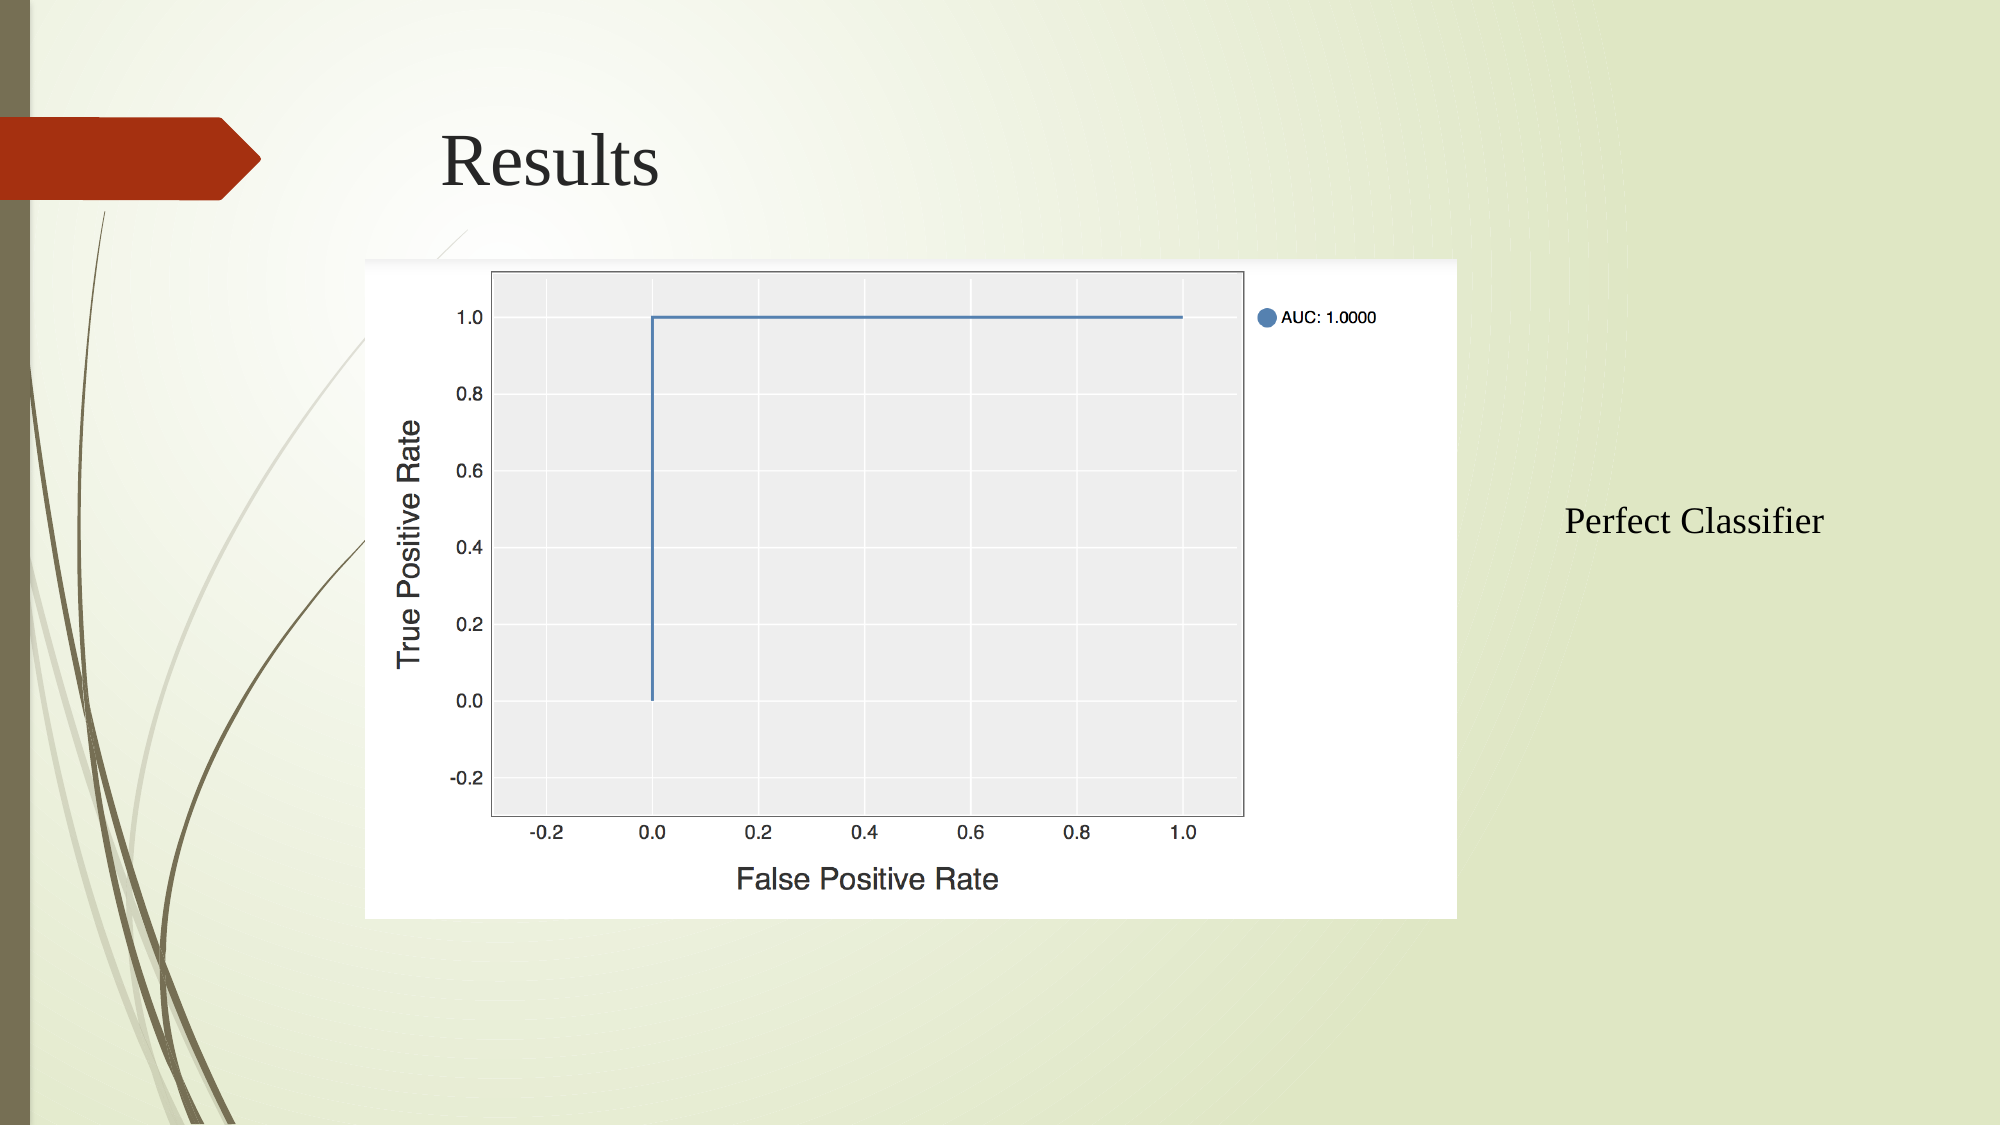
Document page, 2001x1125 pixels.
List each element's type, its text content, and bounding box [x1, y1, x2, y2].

text_box Perfect Classifier [1549, 489, 2000, 549]
title Results [425, 102, 1888, 313]
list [364, 259, 1457, 919]
